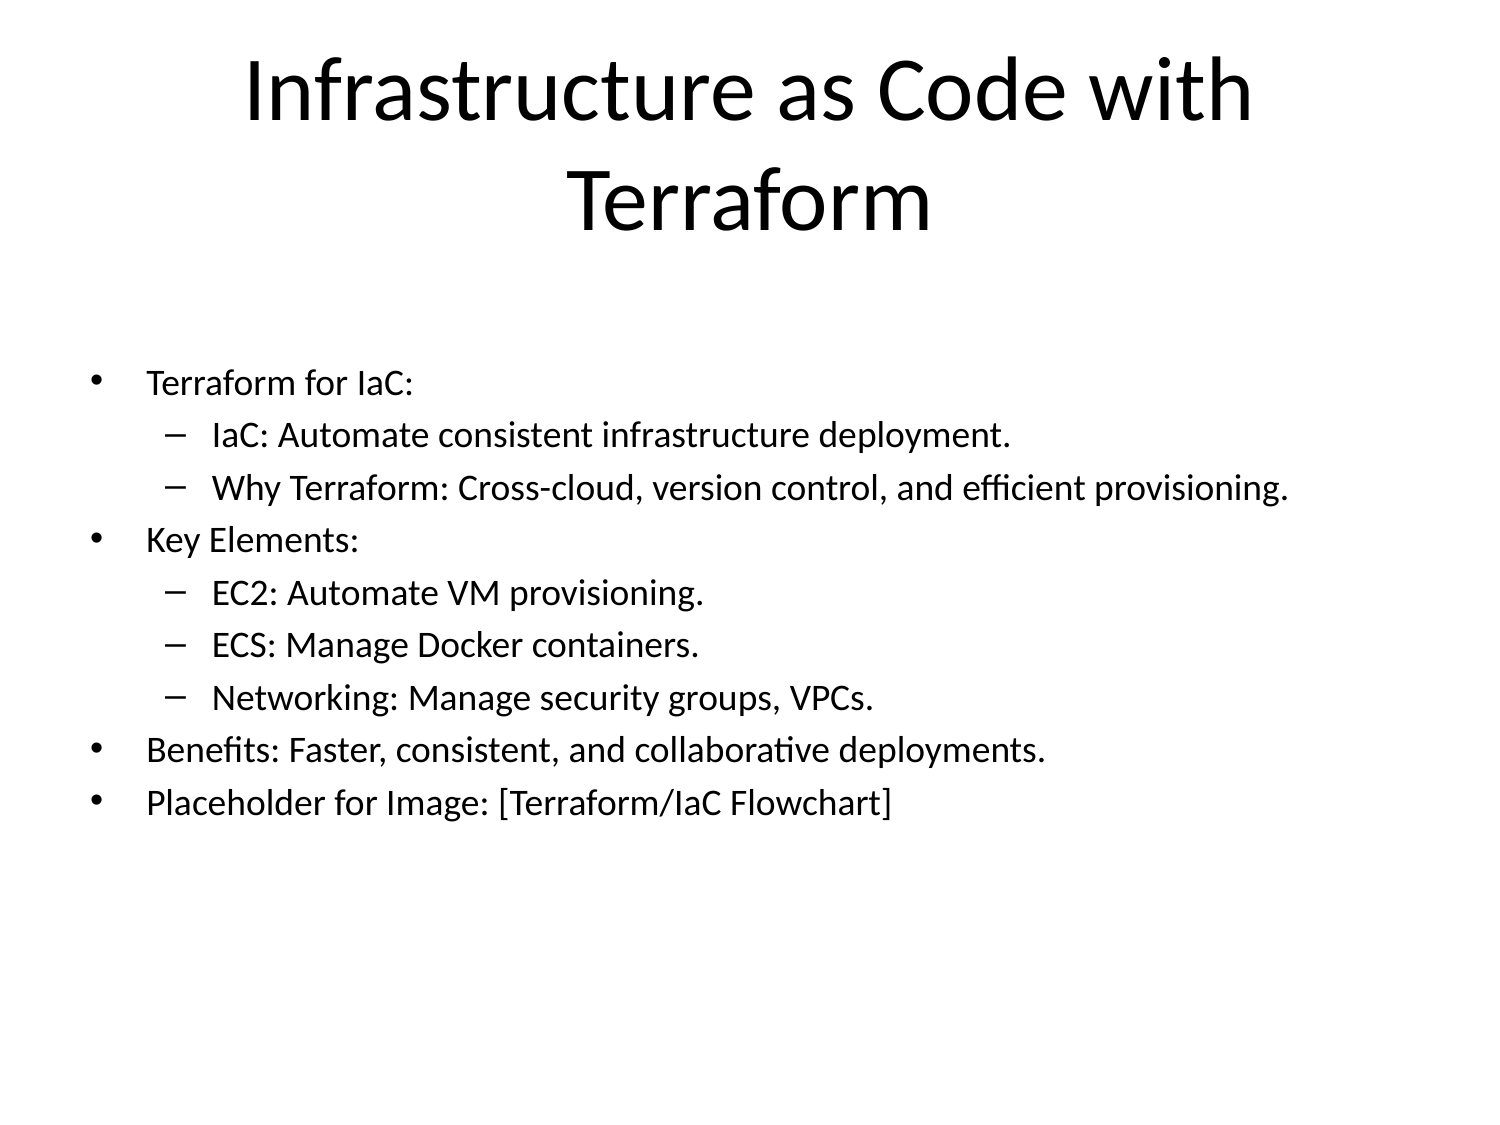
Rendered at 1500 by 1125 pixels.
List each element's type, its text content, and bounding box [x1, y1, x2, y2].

title Infrastructure as Code with Terraform [75, 45, 1425, 233]
list Terraform for IaC: IaC: Automate consistent infrastructure deployment. Why Terraform: Cross-cloud, version control, and efficient provisioning. Key Elements: EC2: Automate VM provisioning. ECS: Manage Docker containers. Networking: Manage security groups, VPCs. Benefits: Faster, consistent, and collaborative deployments. Placeholder for Image: [Terraform/IaC Flowchart] [75, 262, 1425, 1005]
